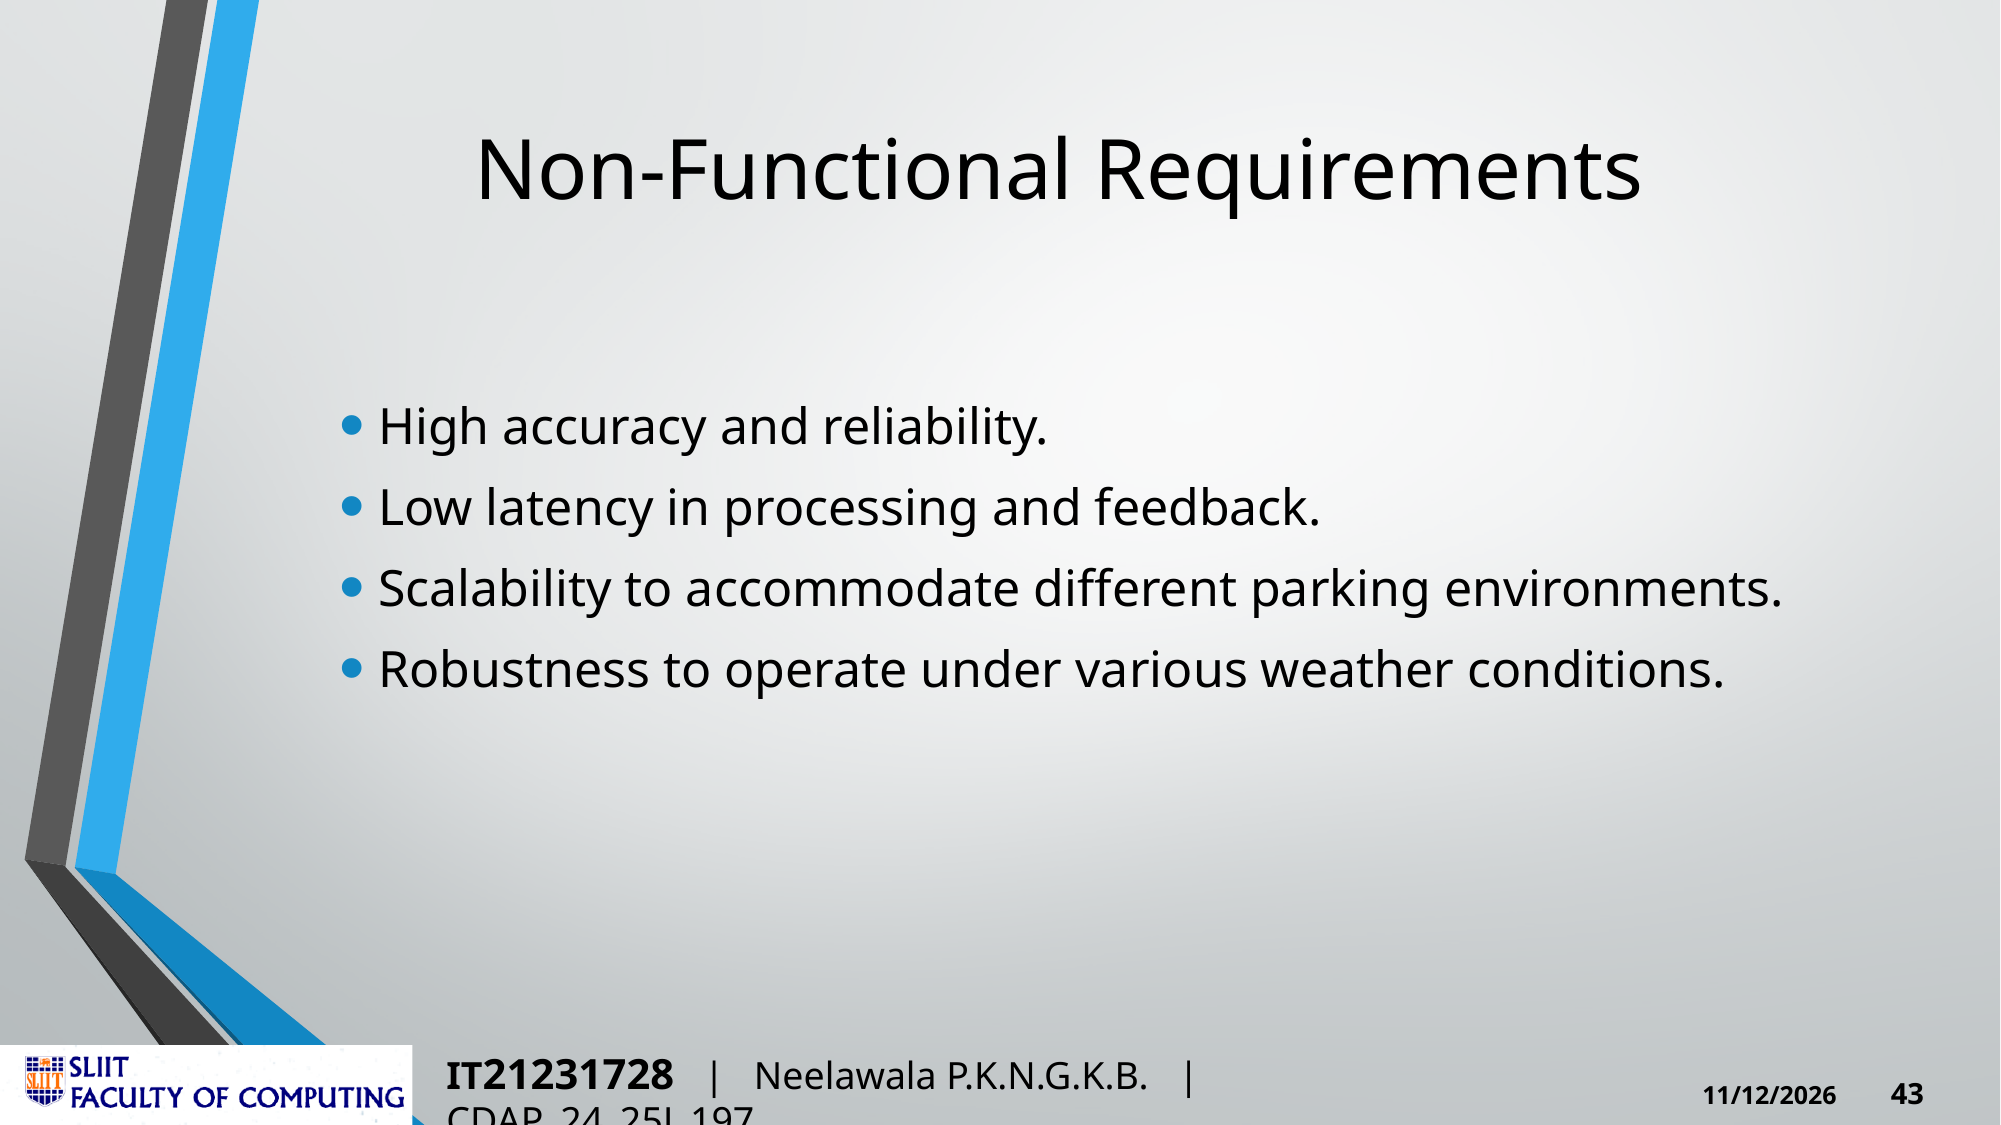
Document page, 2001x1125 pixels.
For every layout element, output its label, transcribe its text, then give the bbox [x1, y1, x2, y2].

list High accuracy and reliability. Low latency in processing and feedback. Scalability to accommodate different parking environments. Robustness to operate under various weather conditions. [324, 200, 1982, 888]
picture [0, 1045, 413, 1125]
title Non-Functional Requirements [237, 22, 1881, 310]
text_box IT21231728 | Neelawala P.K.N.G.K.B. | CDAP_24_25J_197 [430, 1064, 1551, 1125]
